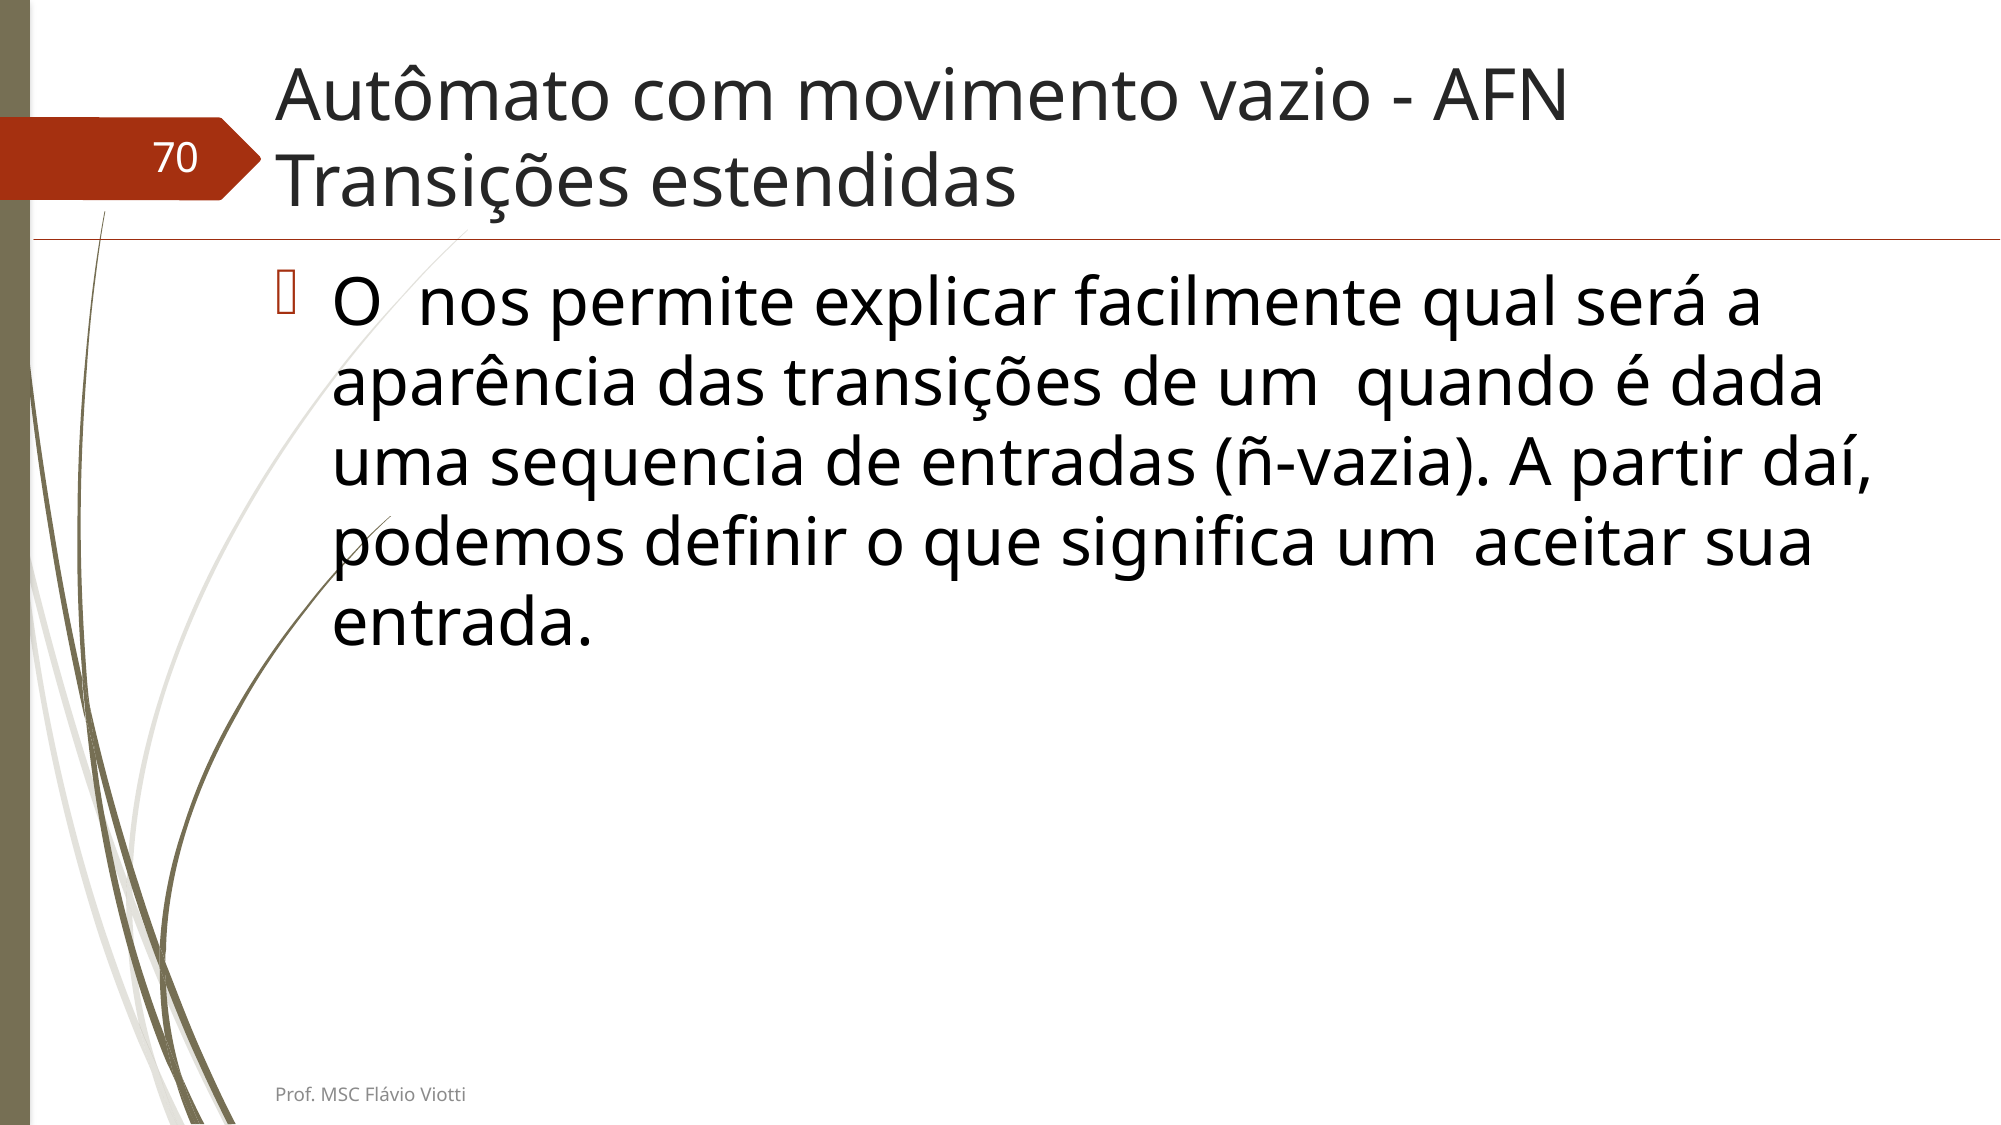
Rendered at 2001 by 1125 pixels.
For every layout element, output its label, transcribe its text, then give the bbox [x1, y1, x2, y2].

slide_number 70 [87, 129, 216, 190]
footer Prof. MSC Flávio Viotti [259, 1065, 1675, 1125]
